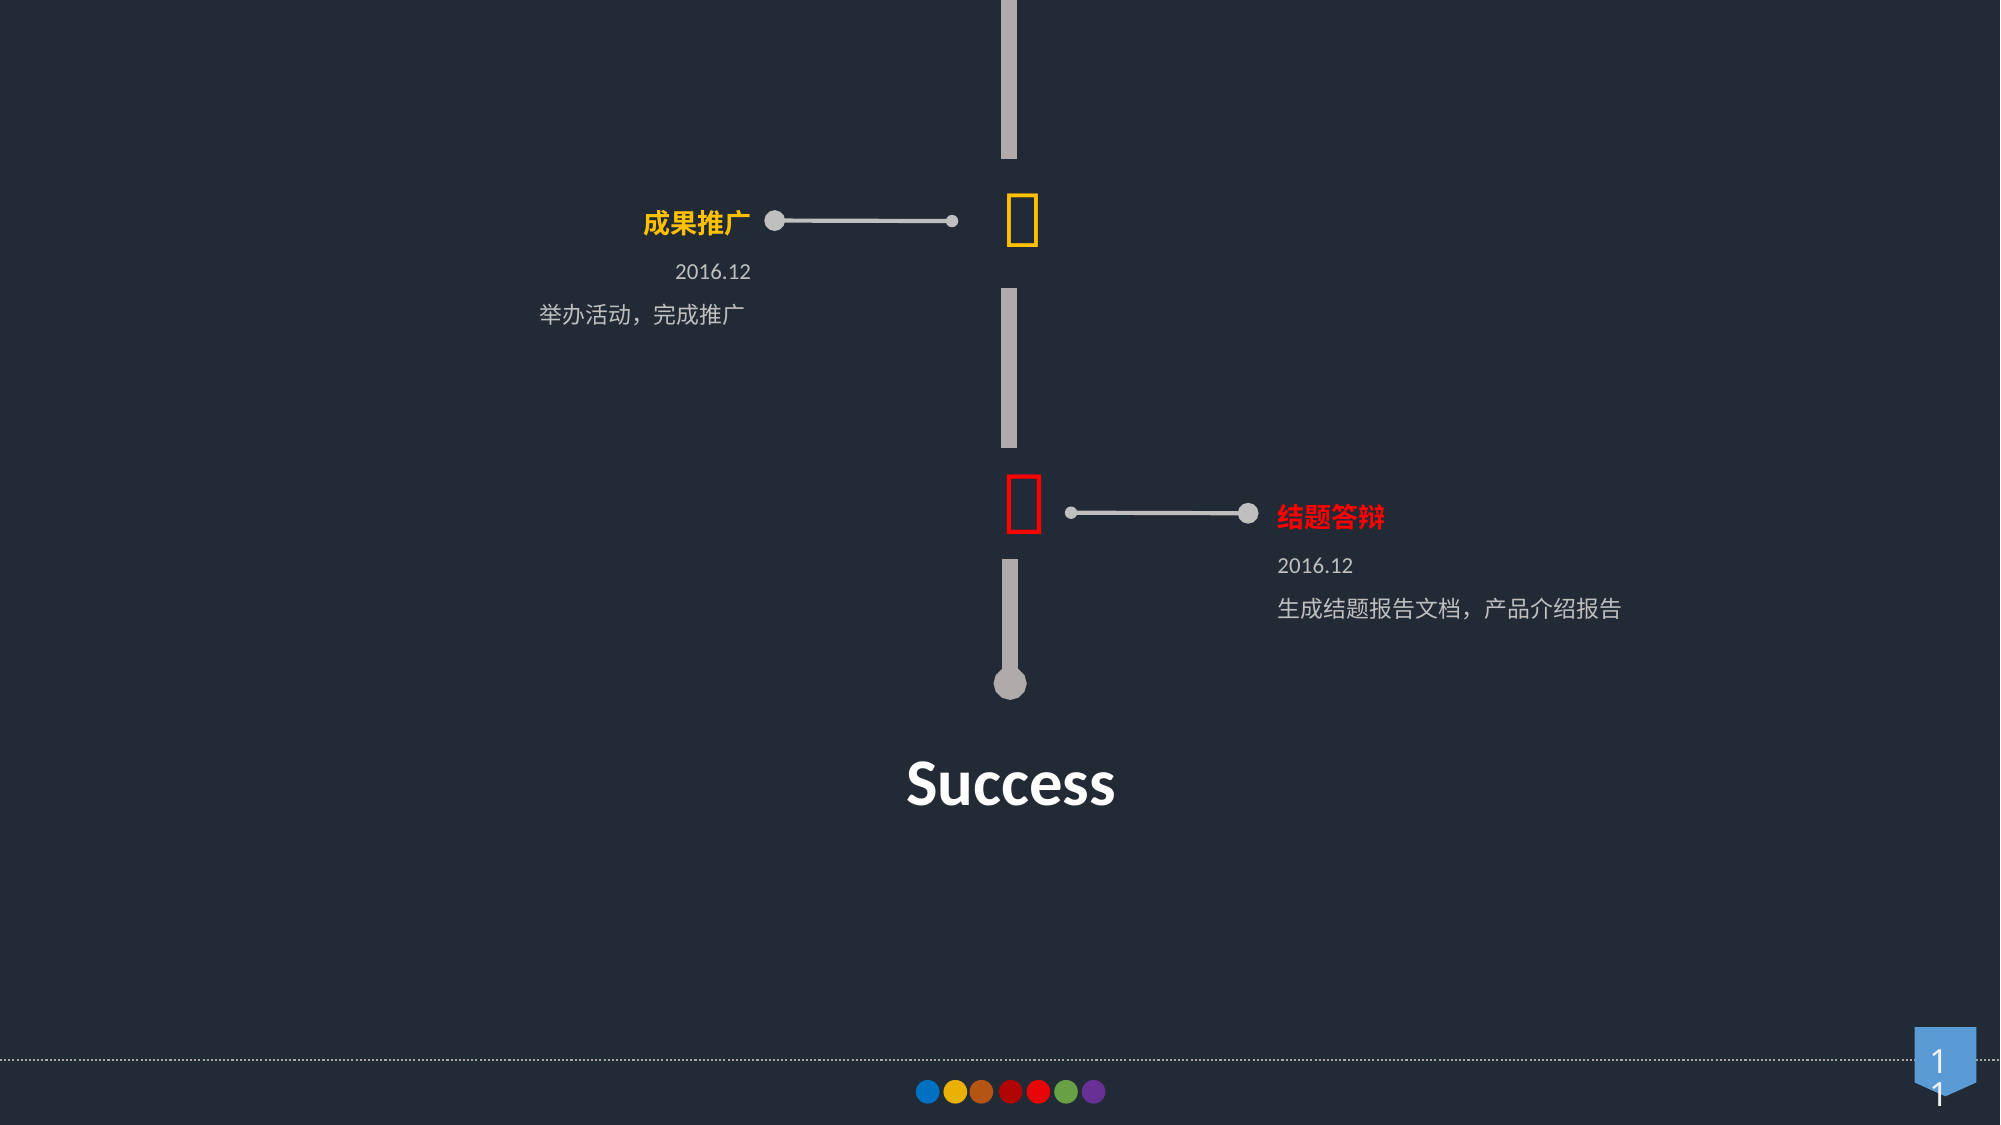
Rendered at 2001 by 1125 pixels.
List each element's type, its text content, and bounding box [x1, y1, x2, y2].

text_box  [952, 466, 1068, 550]
text_box  [954, 181, 1069, 265]
text_box 成果推广 2016.12 举办活动，完成推广 [233, 199, 767, 364]
text_box [1914, 1060, 1977, 1090]
text_box [1913, 1026, 1978, 1059]
text_box [1941, 1090, 1963, 1098]
text_box [1914, 1034, 1977, 1059]
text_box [915, 1079, 1106, 1104]
text_box [1928, 1090, 1938, 1095]
text_box Success [383, 731, 1640, 935]
text_box 结题答辩 2016.12 生成结题报告文档，产品介绍报告 [1262, 493, 1795, 658]
